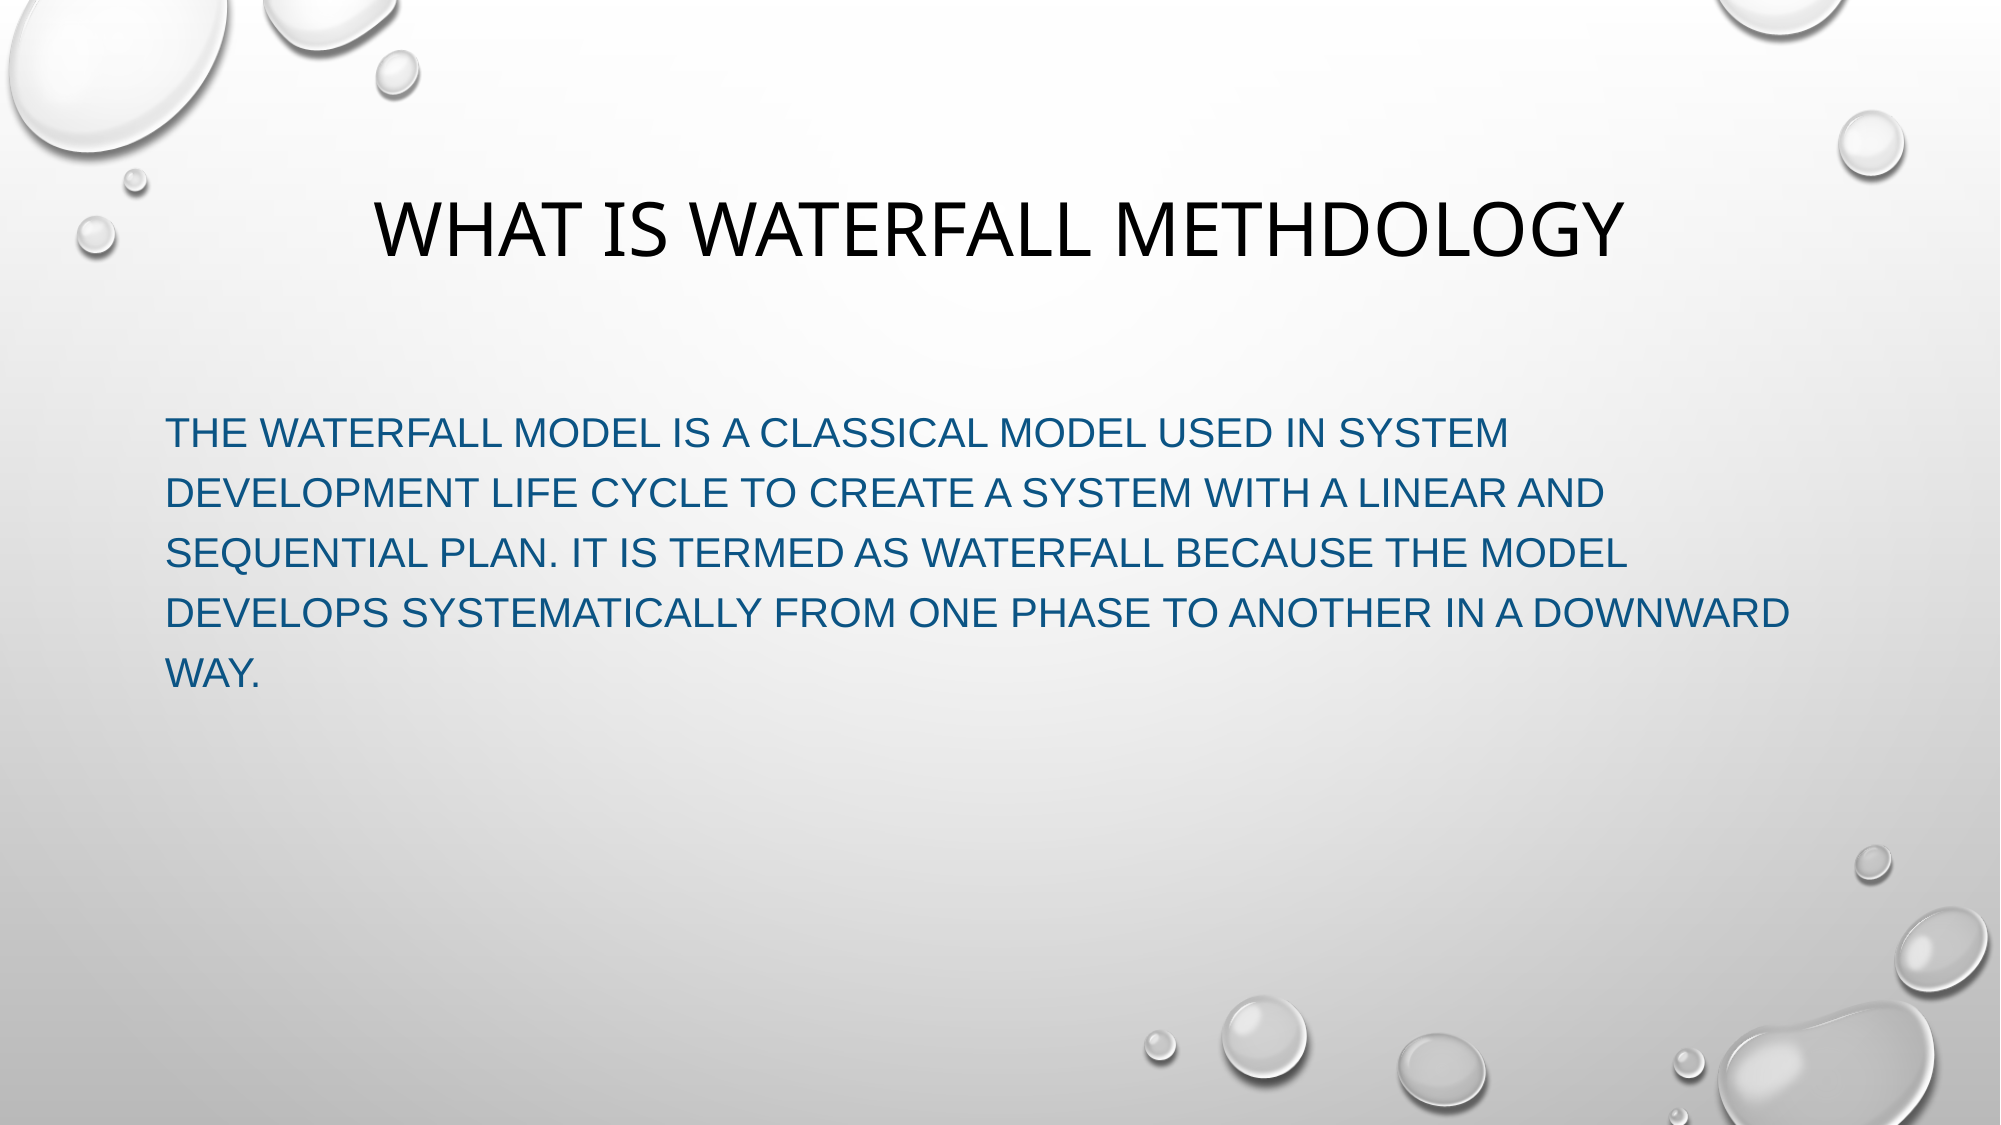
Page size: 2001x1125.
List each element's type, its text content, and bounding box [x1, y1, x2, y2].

title WHAT IS WATERFALL METHDOLOGY [149, 101, 1851, 364]
picture [0, 0, 2000, 1125]
list The waterfall model is a classical model used in system development life cycle to create a system with a linear and sequential PLAN. It is termed as waterfall because the model develops systematically from one phase to another in a downward WAY. [149, 388, 1850, 950]
